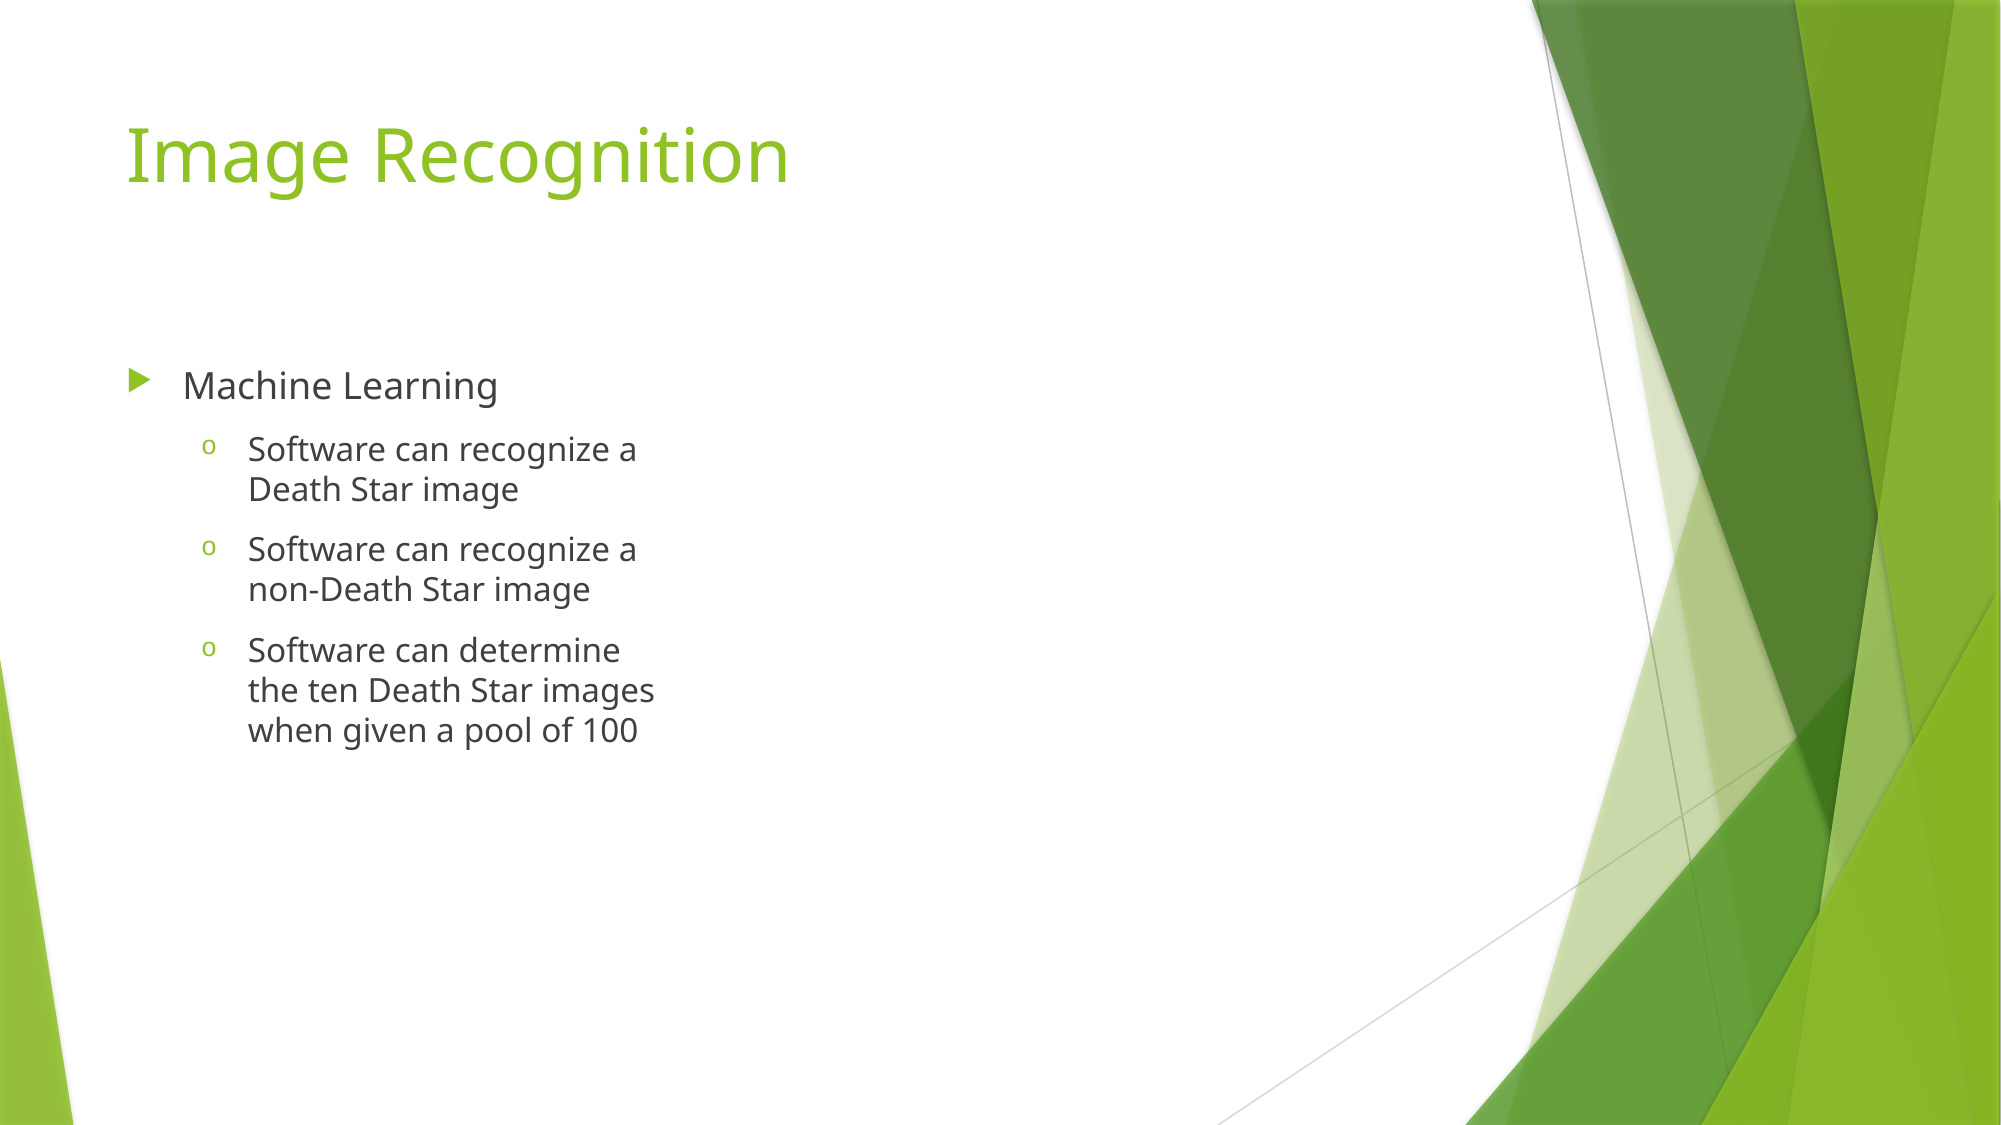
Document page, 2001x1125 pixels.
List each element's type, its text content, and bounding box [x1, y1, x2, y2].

title Image Recognition [111, 99, 1522, 317]
list Machine Learning Software can recognize a Death Star image Software can recognize a non-Death Star image Software can determine the ten Death Star images when given a pool of 100 [111, 354, 674, 992]
